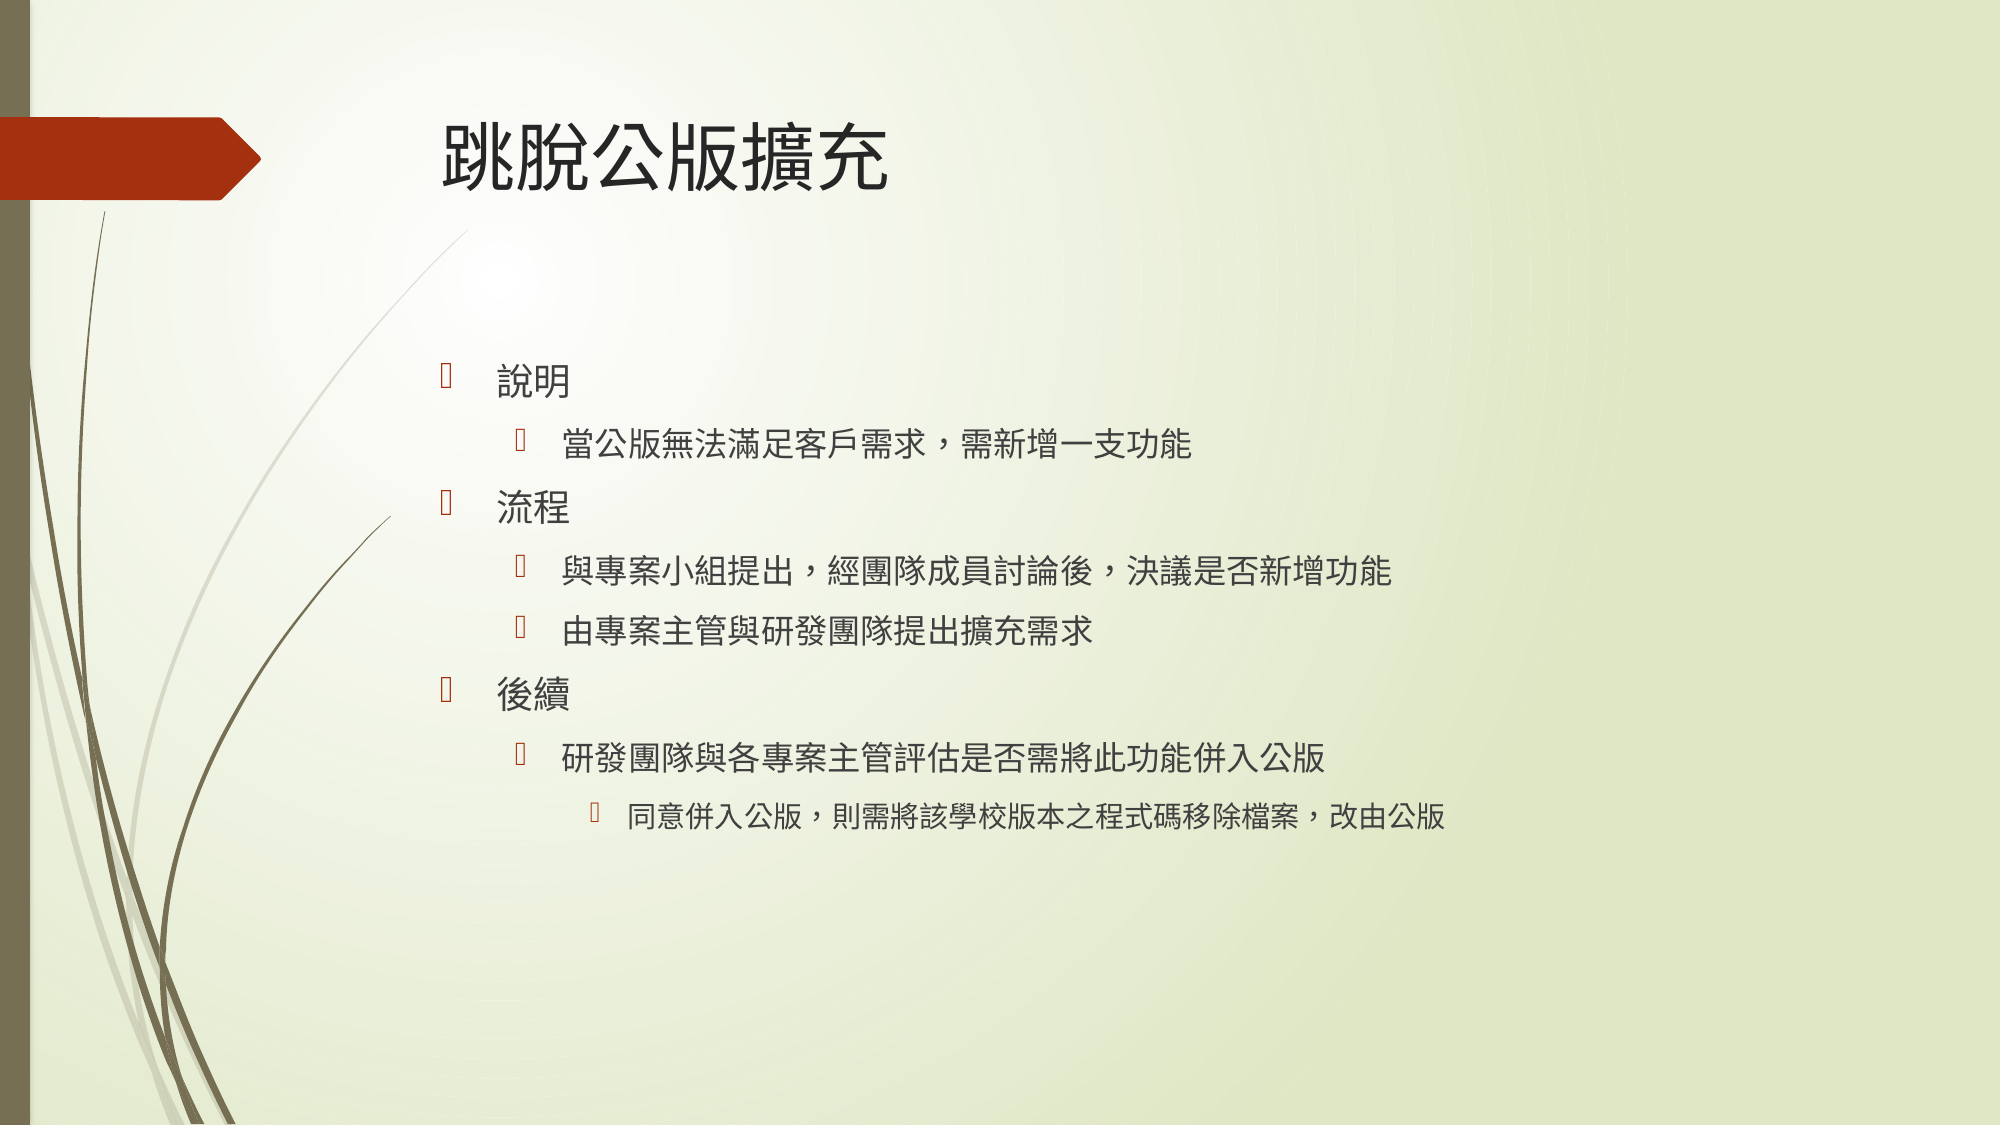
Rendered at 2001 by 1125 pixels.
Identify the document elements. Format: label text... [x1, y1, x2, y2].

list 說明 當公版無法滿足客戶需求，需新增一支功能 流程 與專案小組提出，經團隊成員討論後，決議是否新增功能 由專案主管與研發團隊提出擴充需求 後續 研發團隊與各專案主管評估是否需將此功能併入公版 同意併入公版，則需將該學校版本之程式碼移除檔案，改由公版 [424, 350, 1888, 970]
title 跳脫公版擴充 [425, 102, 1888, 313]
